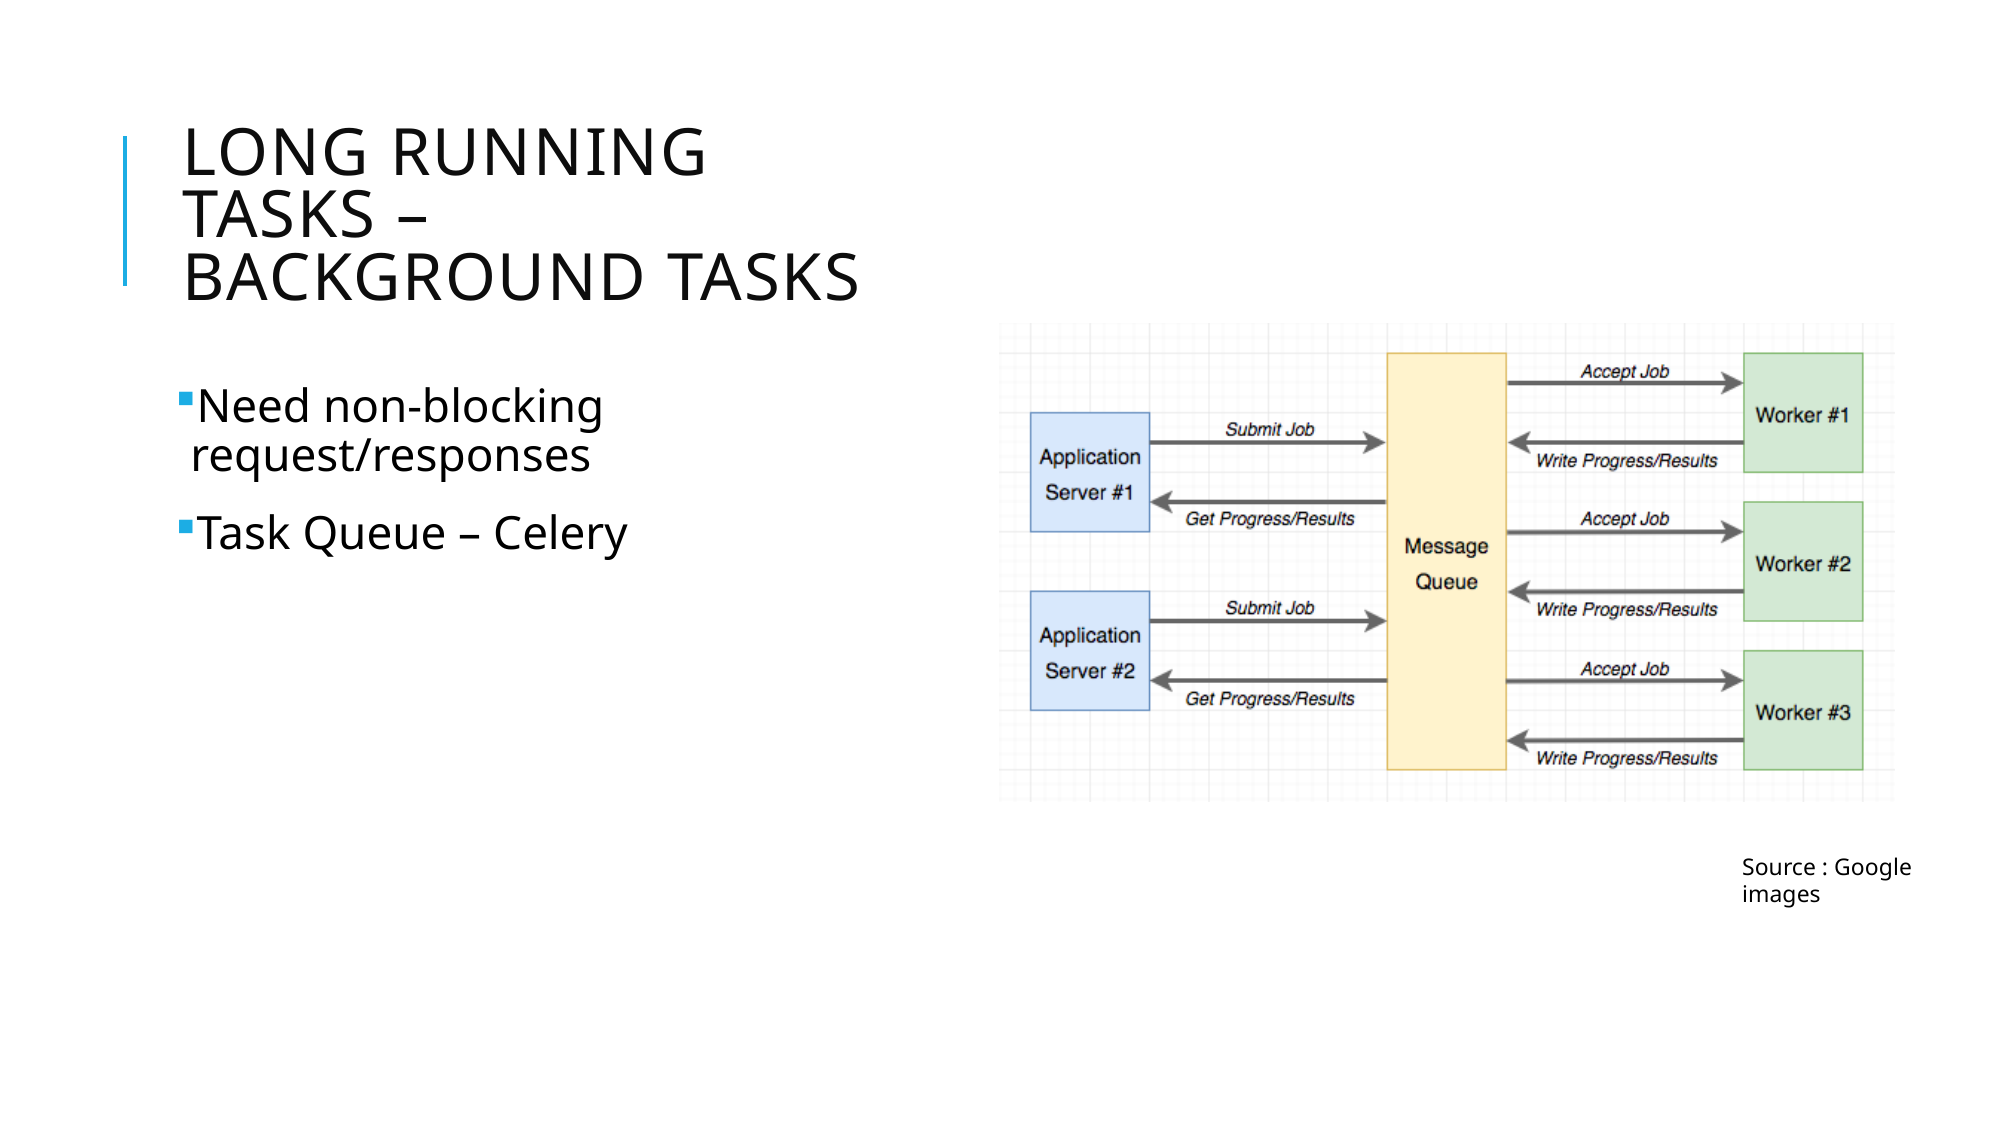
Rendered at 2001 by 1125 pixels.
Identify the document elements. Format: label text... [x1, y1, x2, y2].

picture [999, 322, 1896, 803]
list Need non-blocking request/responses Task Queue – Celery [168, 375, 895, 1020]
text_box Source : Google images [1727, 844, 2000, 915]
title Long running tasks – Background tasks [168, 96, 895, 342]
